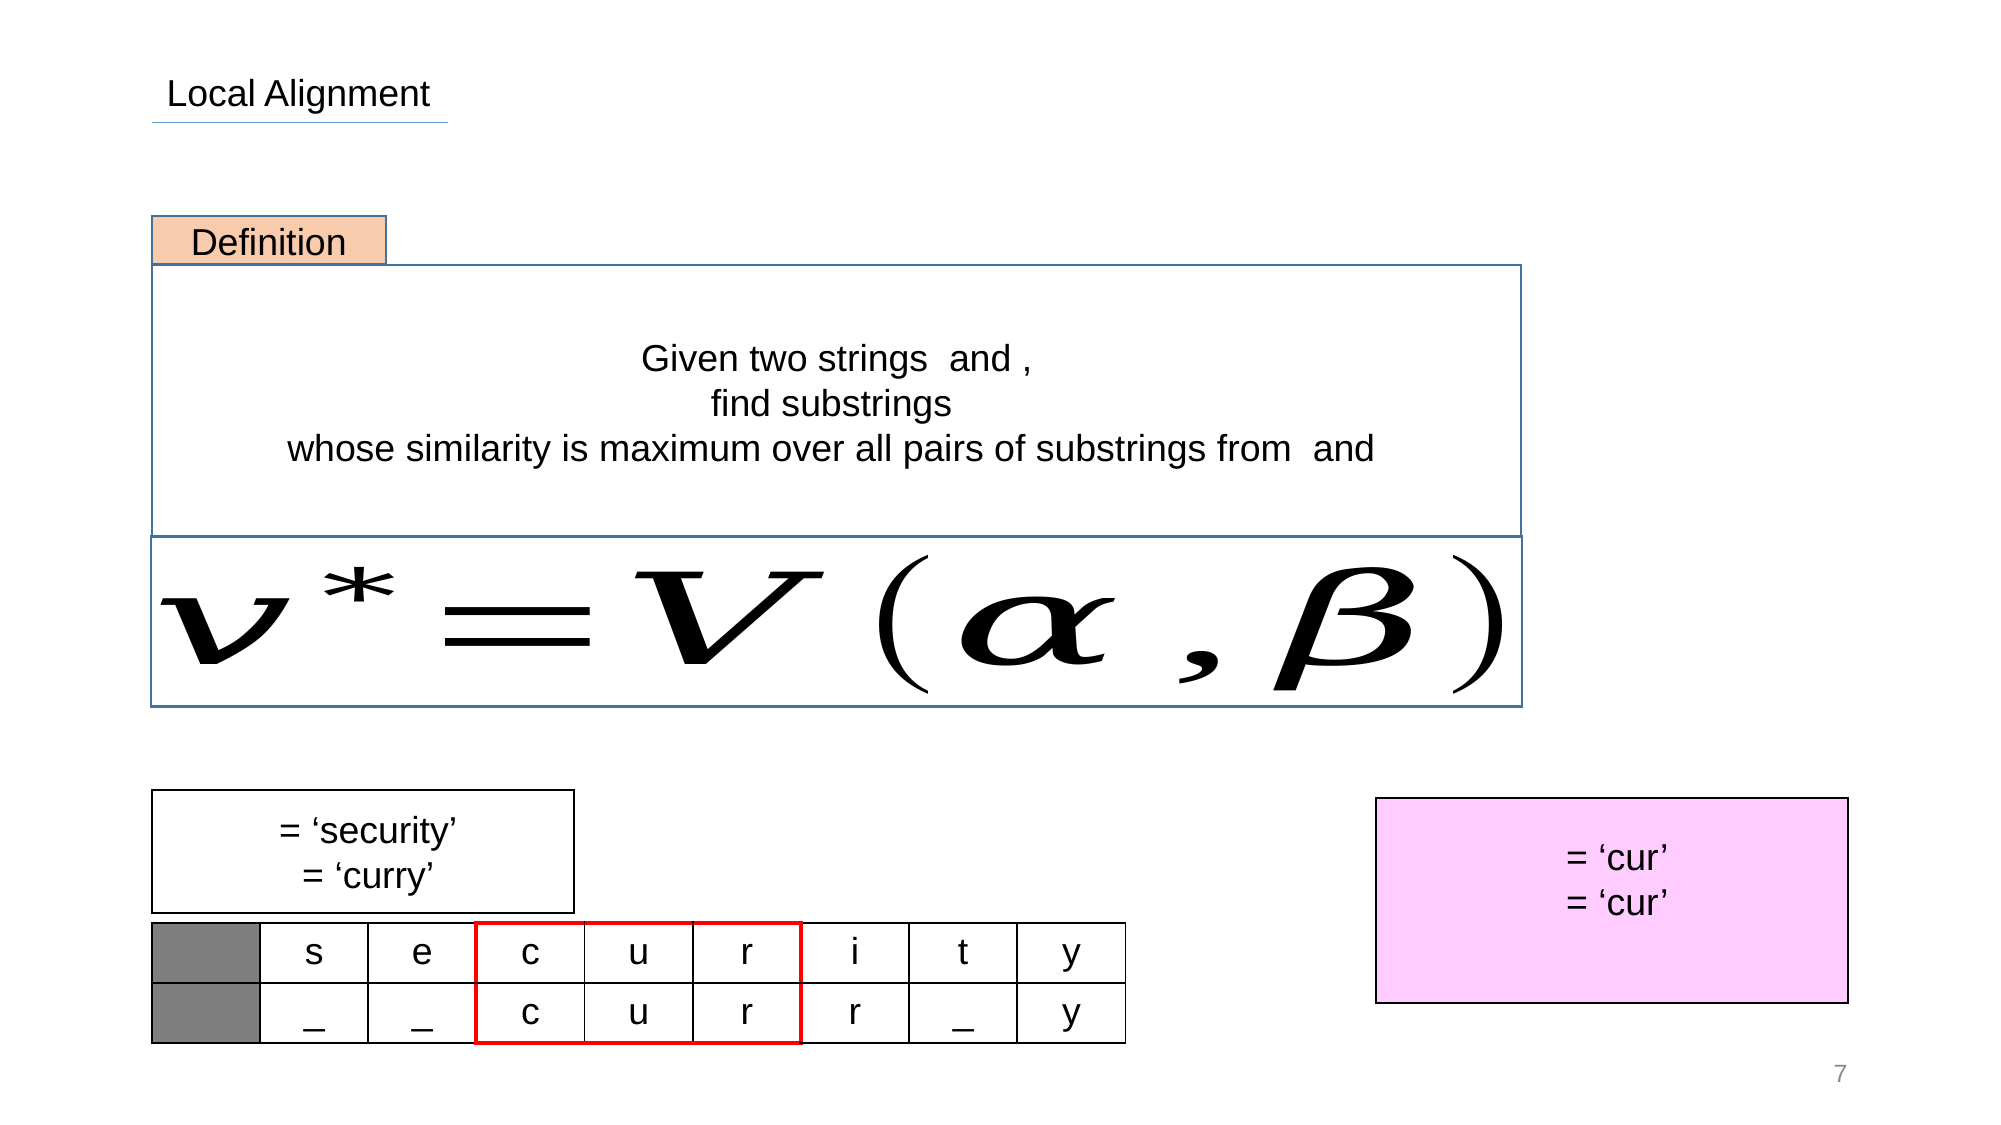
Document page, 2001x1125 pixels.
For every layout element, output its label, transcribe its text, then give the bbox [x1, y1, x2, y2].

text_box Definition [151, 215, 387, 265]
text_box Local Alignment [151, 61, 1253, 122]
slide_number 7 [1412, 1042, 1863, 1103]
